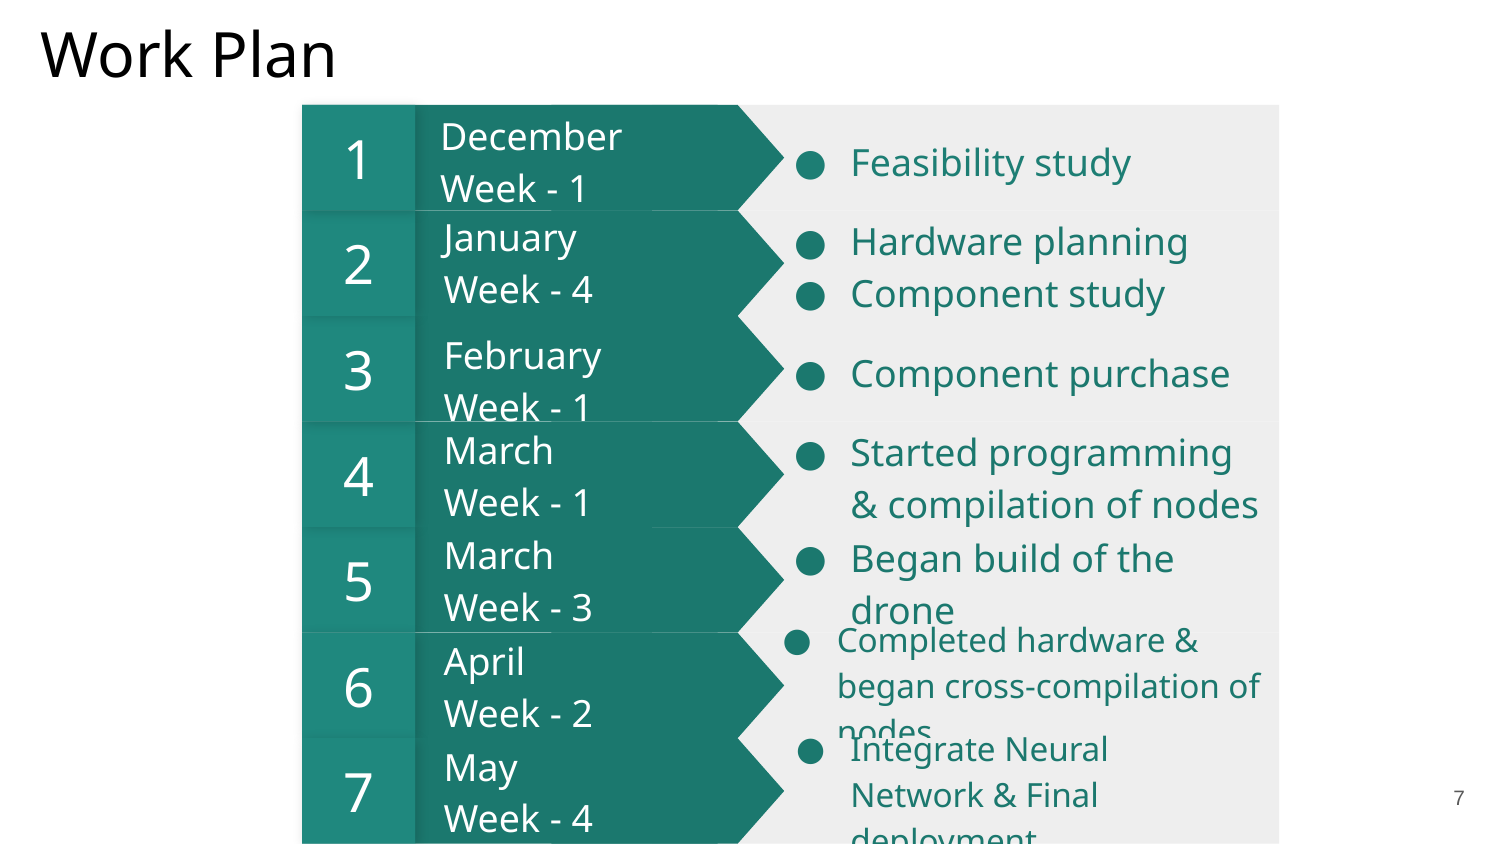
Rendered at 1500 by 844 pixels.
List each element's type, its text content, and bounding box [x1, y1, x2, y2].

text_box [301, 218, 1280, 317]
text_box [301, 737, 1280, 844]
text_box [301, 323, 1280, 422]
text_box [301, 632, 1306, 739]
text_box Work Plan [25, 0, 406, 44]
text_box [301, 104, 1280, 211]
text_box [301, 535, 1280, 631]
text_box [301, 429, 1280, 528]
slide_number ‹#› [1389, 764, 1480, 830]
